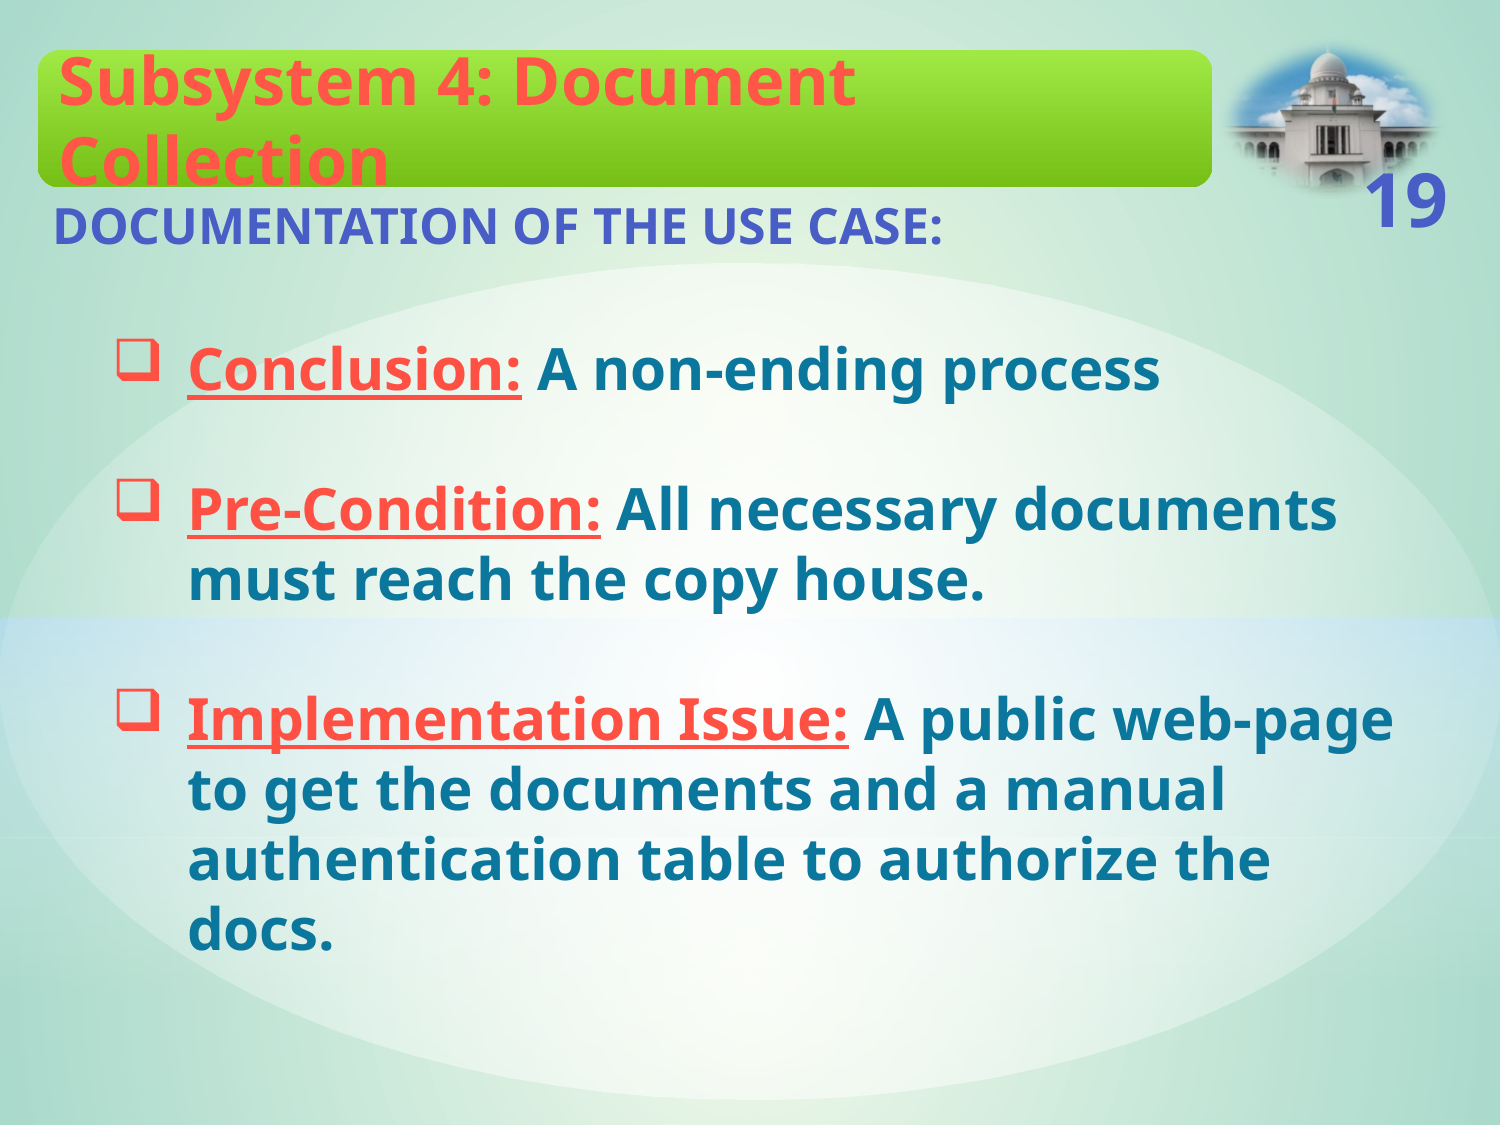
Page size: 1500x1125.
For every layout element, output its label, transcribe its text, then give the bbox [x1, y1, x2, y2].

text_box Documentation of the Use Case: [37, 187, 1188, 263]
picture [1212, 34, 1453, 203]
slide_number 19 [1332, 162, 1479, 244]
text_box Conclusion: A non-ending process Pre-Condition: All necessary documents must reach the copy house. Implementation Issue: A public web-page to get the documents and a manual authentication table to authorize the docs. [97, 324, 1438, 970]
text_box Subsystem 4: Document Collection [37, 49, 1206, 188]
